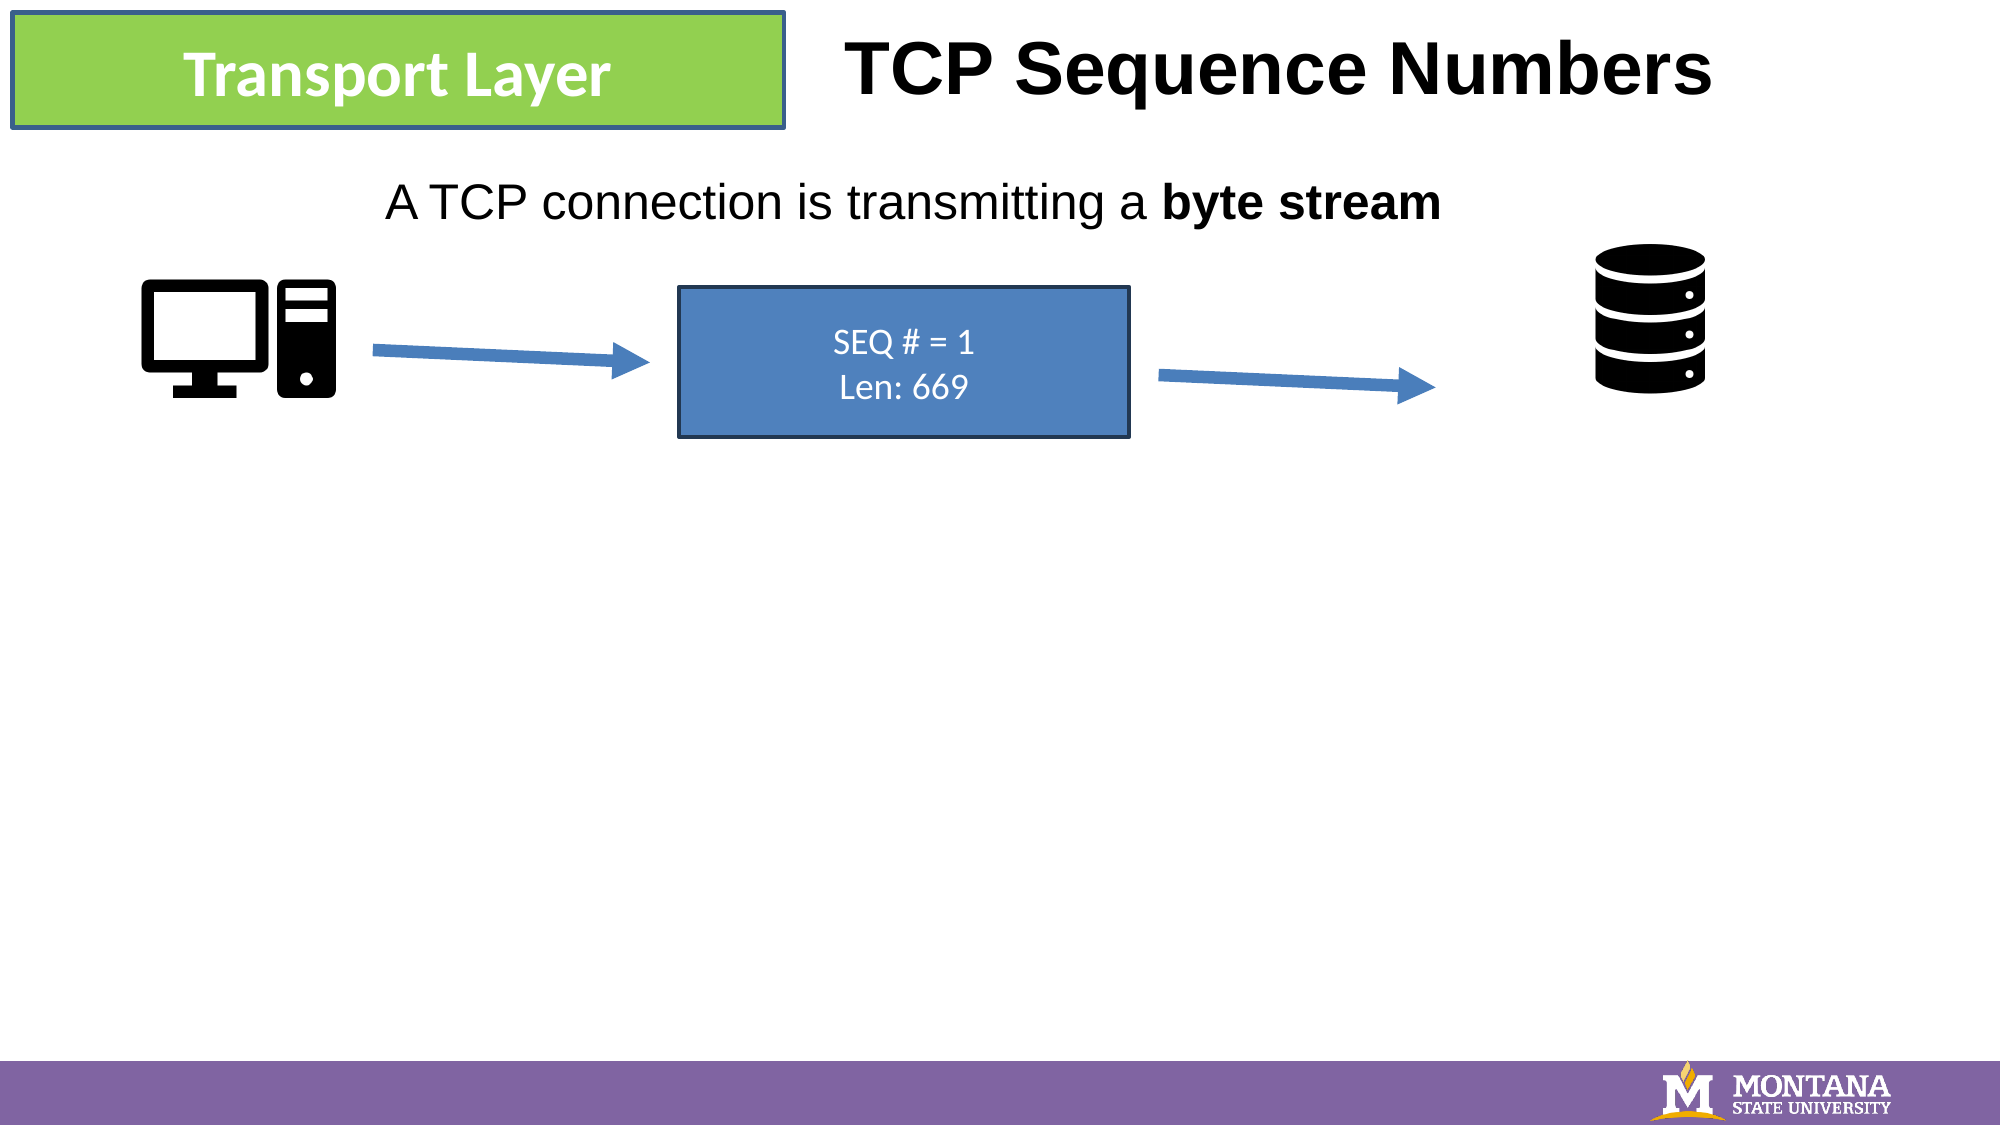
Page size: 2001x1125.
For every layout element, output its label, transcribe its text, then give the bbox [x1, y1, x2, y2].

text_box SEQ # = 1 Len: 669 [677, 285, 1131, 439]
picture [1556, 224, 1744, 413]
picture [1649, 1060, 1892, 1122]
text_box TCP Sequence Numbers [829, 12, 1730, 118]
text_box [372, 349, 651, 363]
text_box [0, 1060, 1647, 1125]
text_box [1158, 374, 1436, 388]
picture [137, 237, 340, 440]
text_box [1892, 1060, 2000, 1125]
text_box A TCP connection is transmitting a byte stream [370, 162, 1458, 238]
text_box Transport Layer [10, 10, 786, 130]
